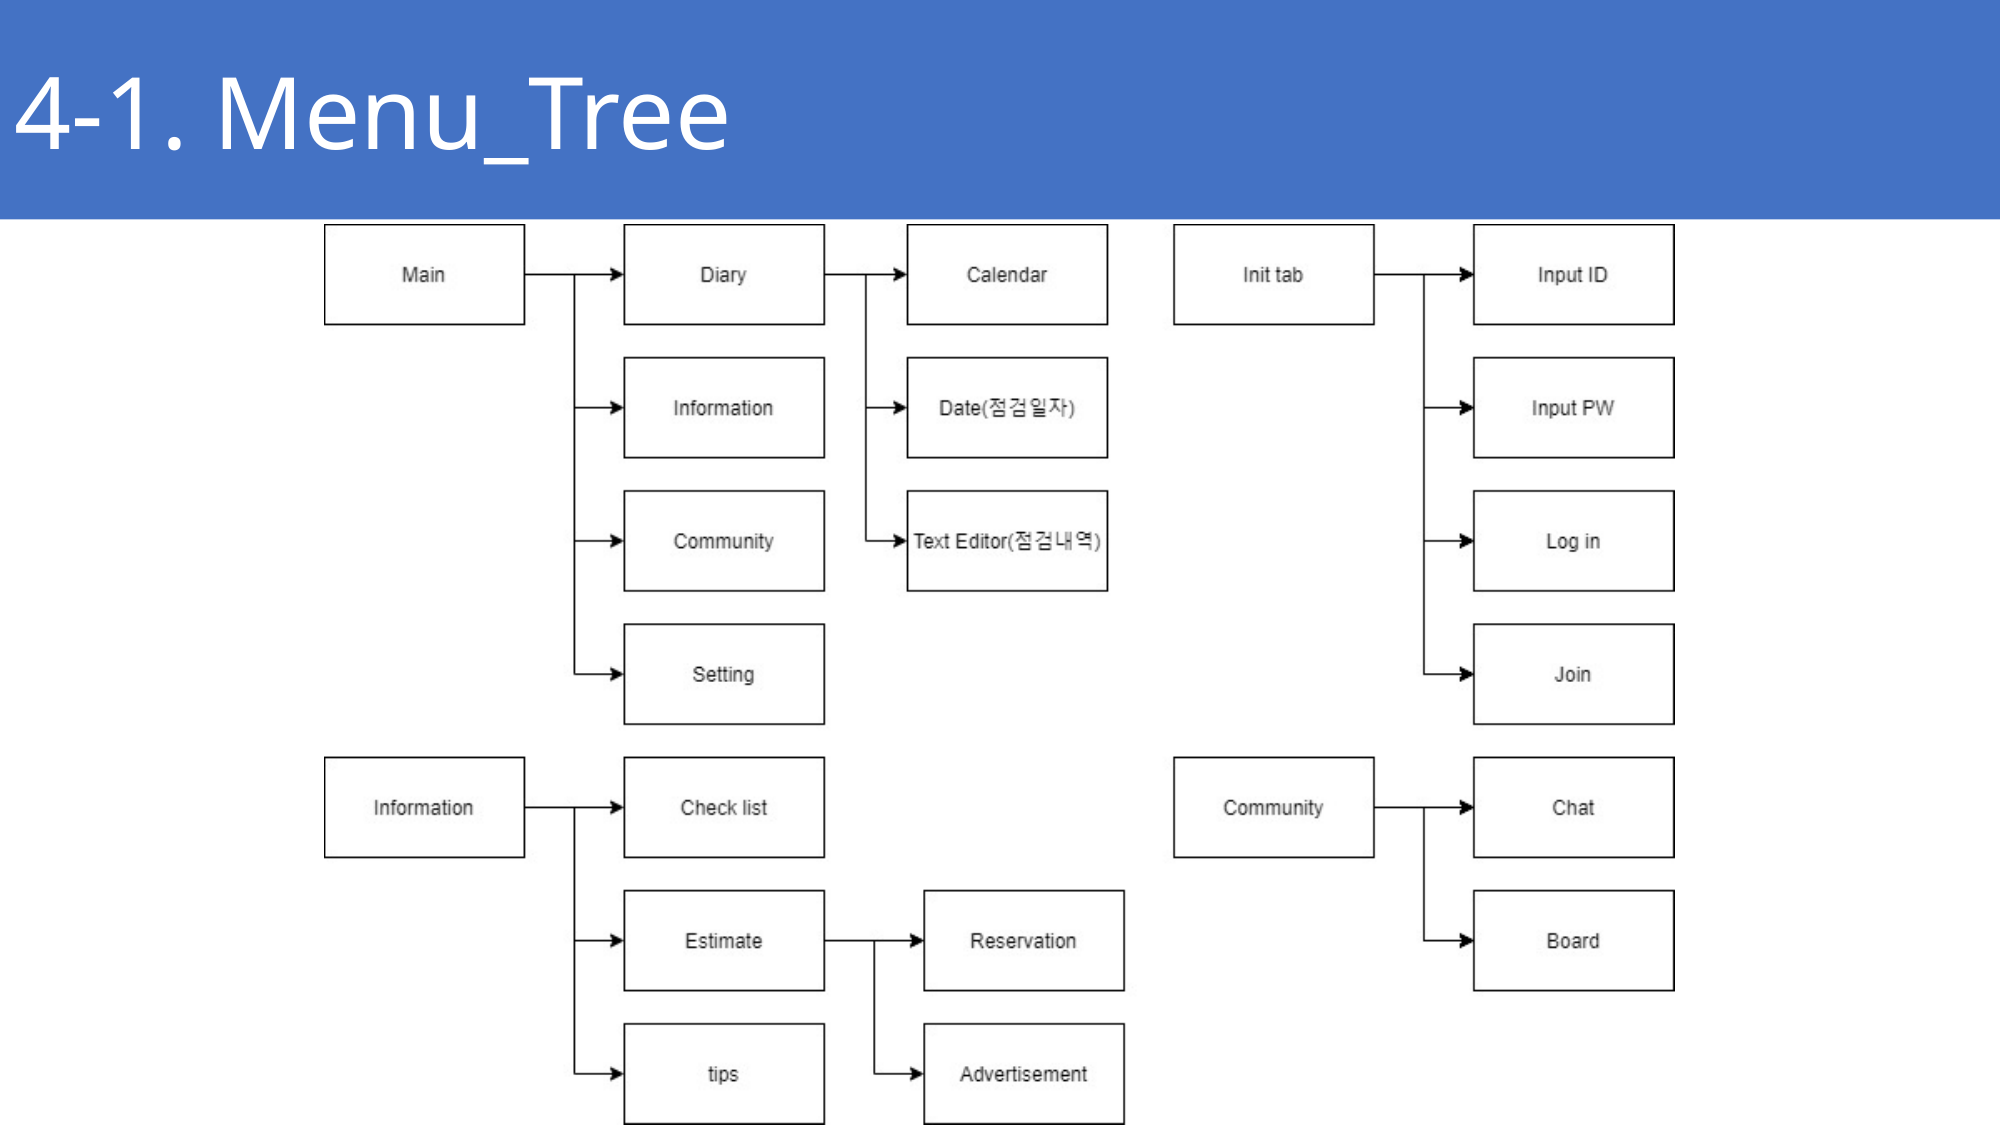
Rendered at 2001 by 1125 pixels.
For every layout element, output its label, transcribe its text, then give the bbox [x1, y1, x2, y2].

picture [324, 224, 1675, 1125]
text_box 4-1. Menu_Tree [0, 0, 2000, 220]
